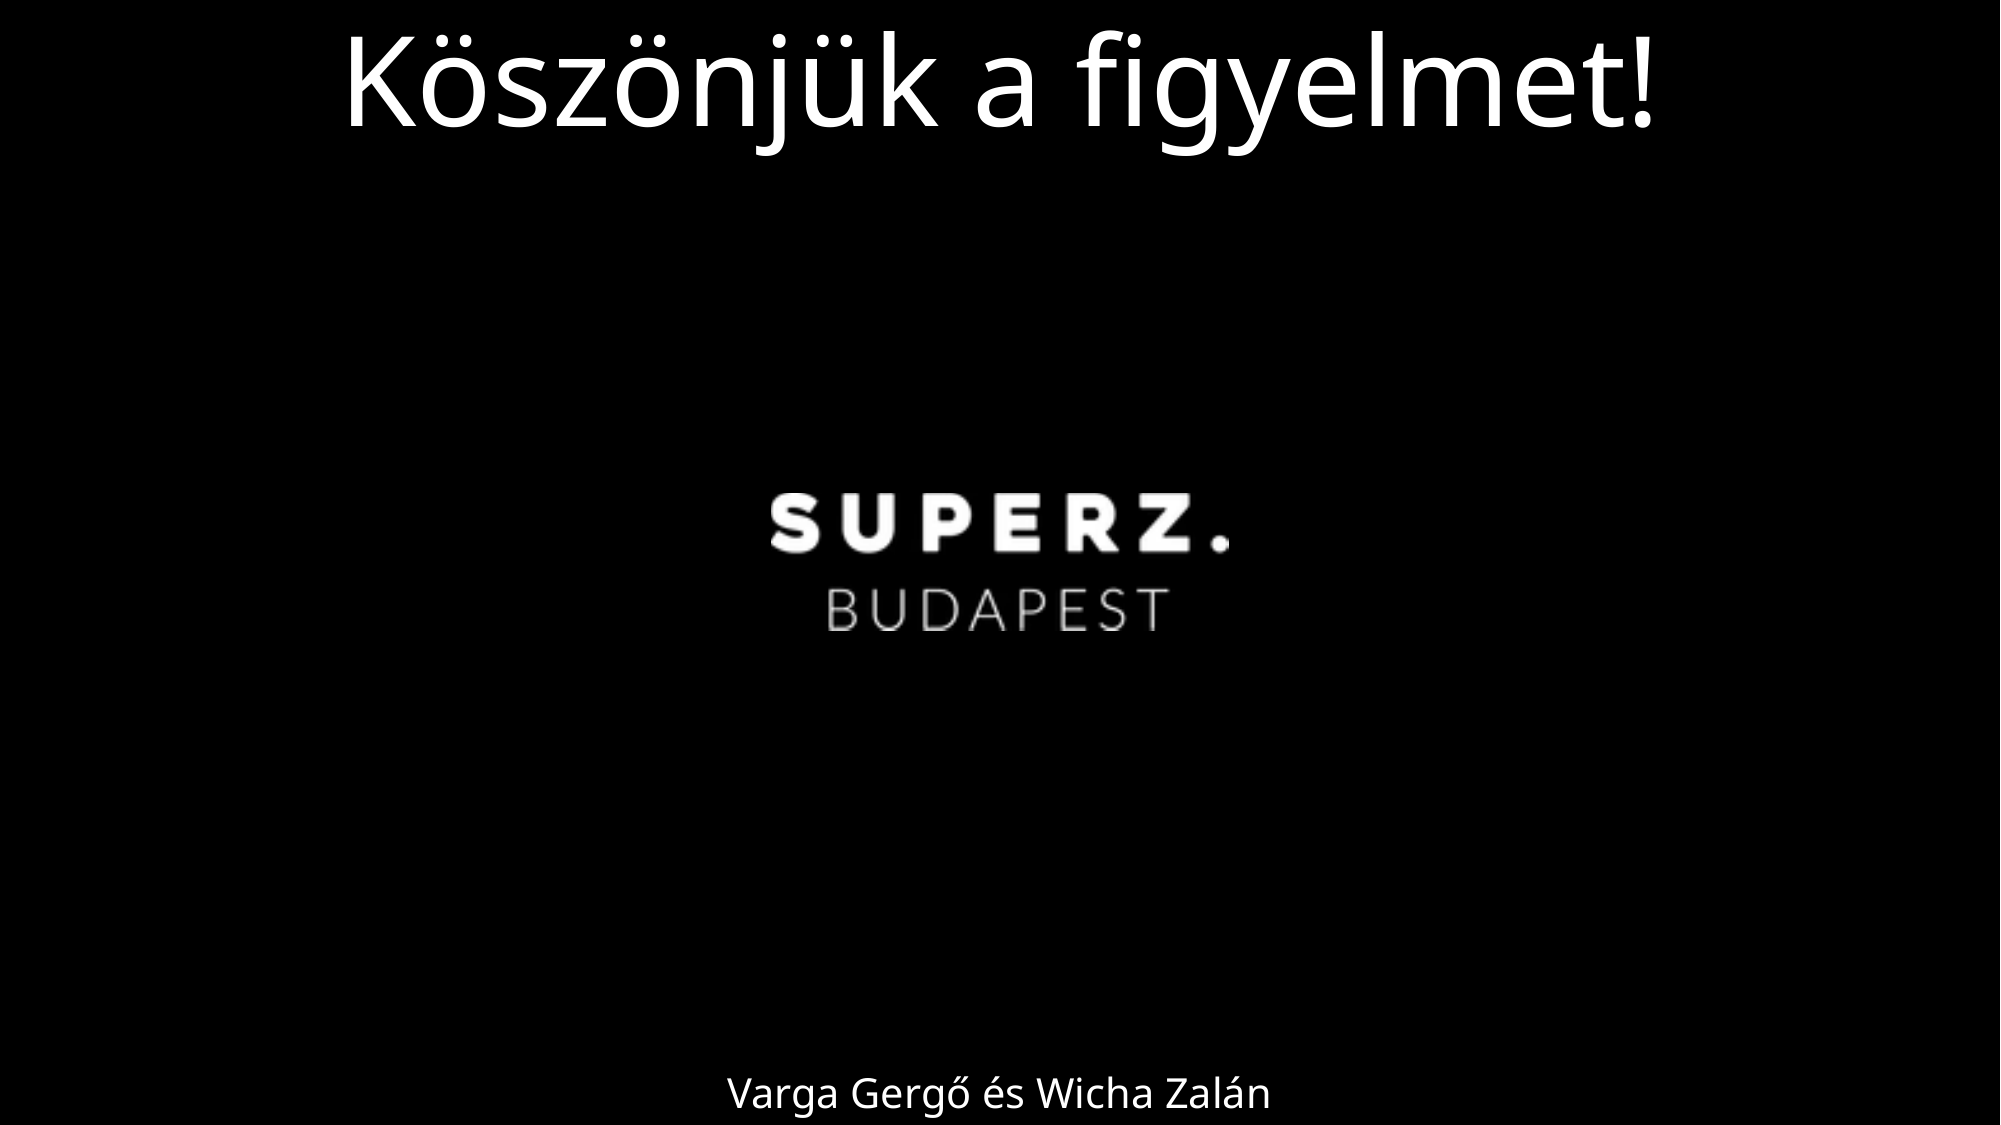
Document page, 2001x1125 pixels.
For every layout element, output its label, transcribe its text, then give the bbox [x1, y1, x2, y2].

title Köszönjük a figyelmet! [249, 0, 1750, 161]
picture [771, 493, 1229, 632]
subtitle Varga Gergő és Wicha Zalán [249, 1064, 1750, 1125]
